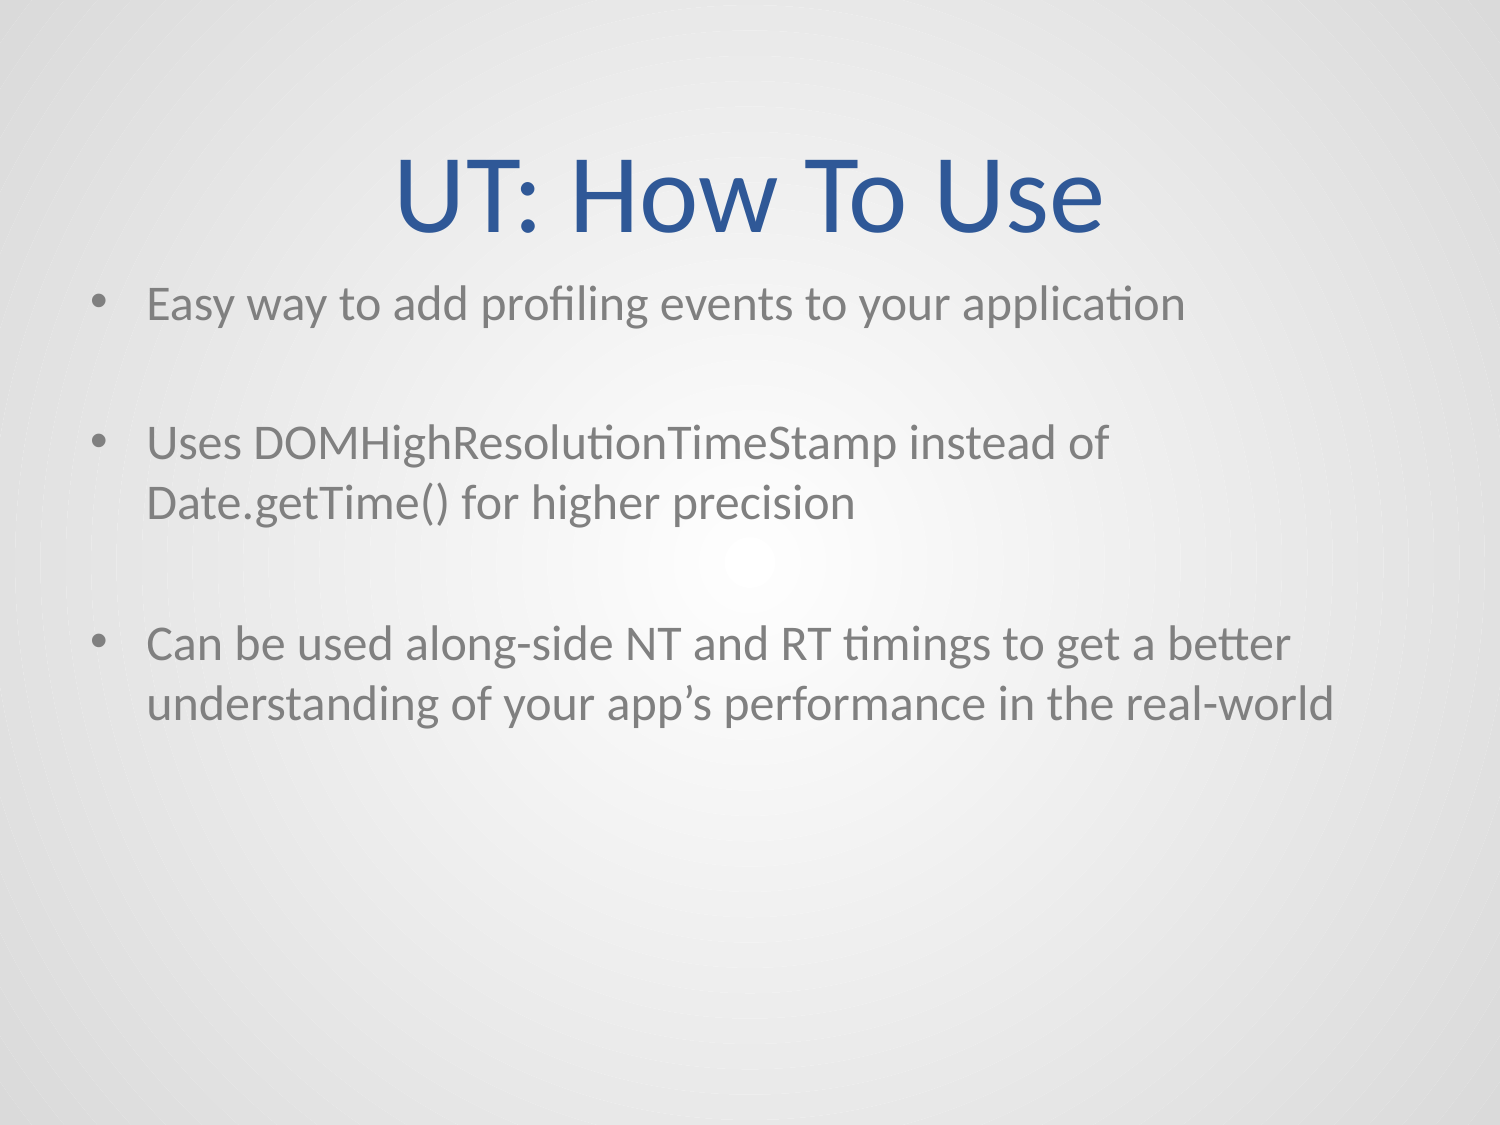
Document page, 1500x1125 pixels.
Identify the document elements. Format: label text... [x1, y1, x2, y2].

title UT: How To Use [75, 0, 1425, 263]
list Easy way to add profiling events to your application Uses DOMHighResolutionTimeStamp instead of Date.getTime() for higher precision Can be used along-side NT and RT timings to get a better understanding of your app’s performance in the real-world [75, 262, 1413, 1005]
